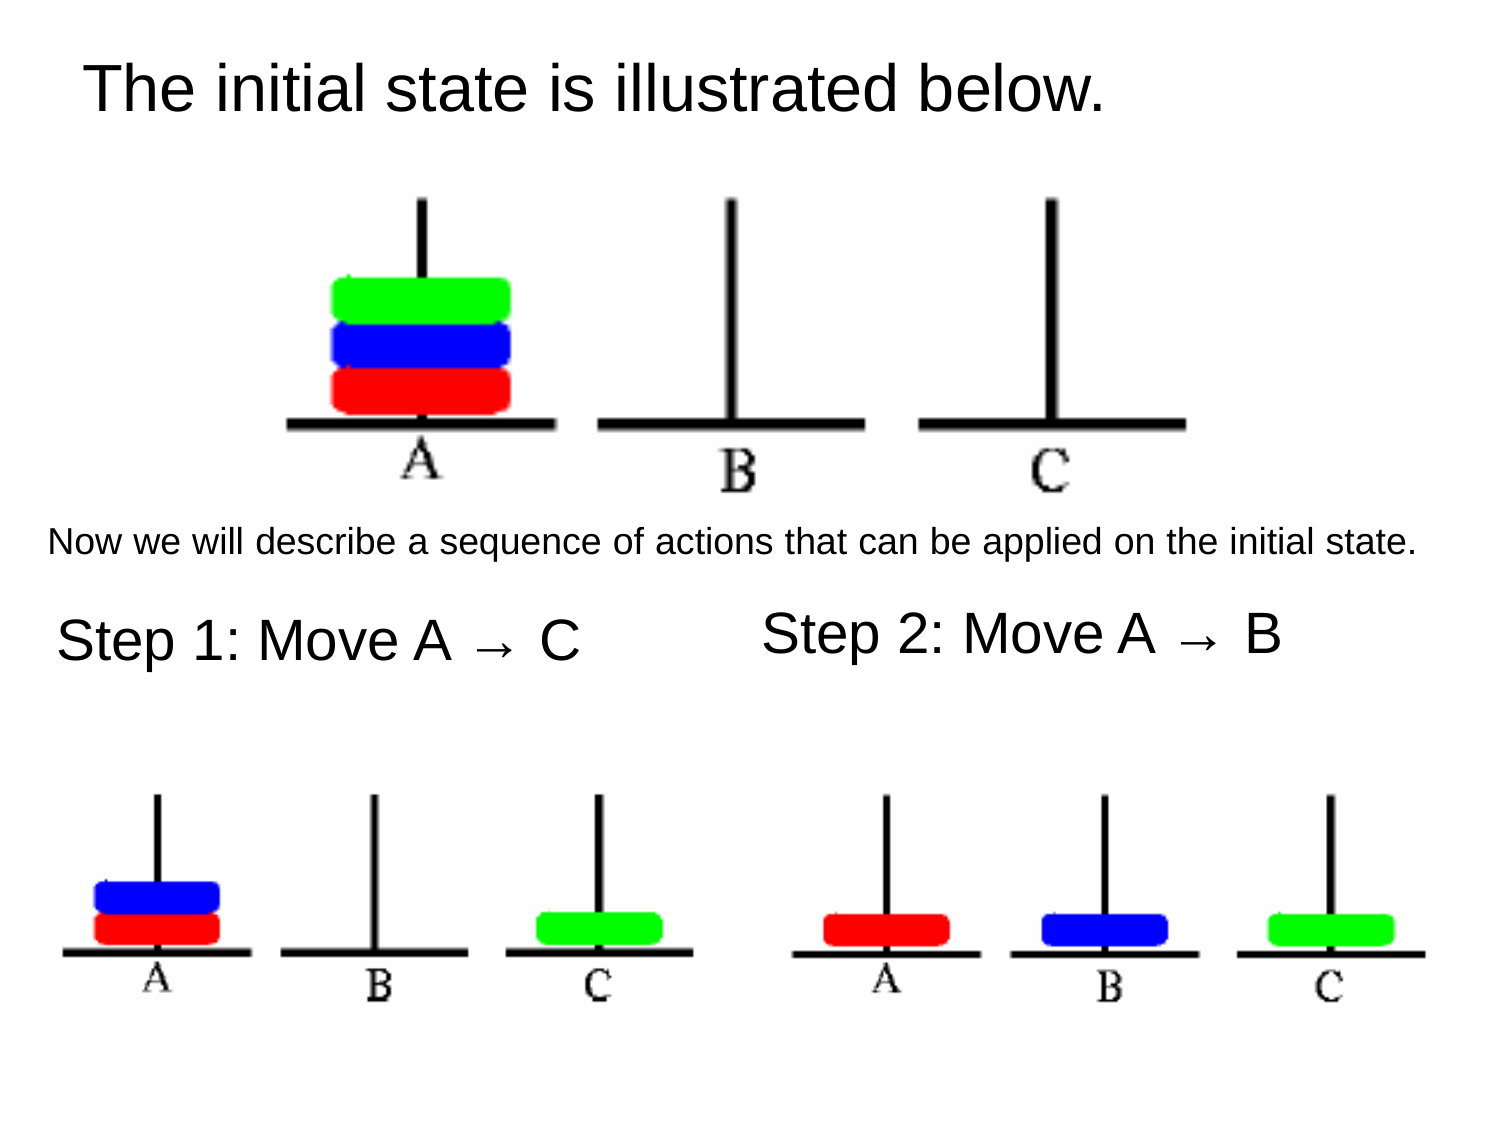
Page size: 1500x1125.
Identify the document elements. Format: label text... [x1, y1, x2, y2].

text_box Now we will describe a sequence of actions that can be applied on the initial state. [32, 509, 1433, 570]
picture [768, 774, 1433, 1014]
picture [47, 774, 701, 1014]
text_box The initial state is illustrated below. [67, 37, 1142, 133]
text_box Step 1: Move A → C [41, 595, 614, 680]
picture [251, 185, 1215, 511]
text_box Step 2: Move A → B [746, 587, 1315, 673]
